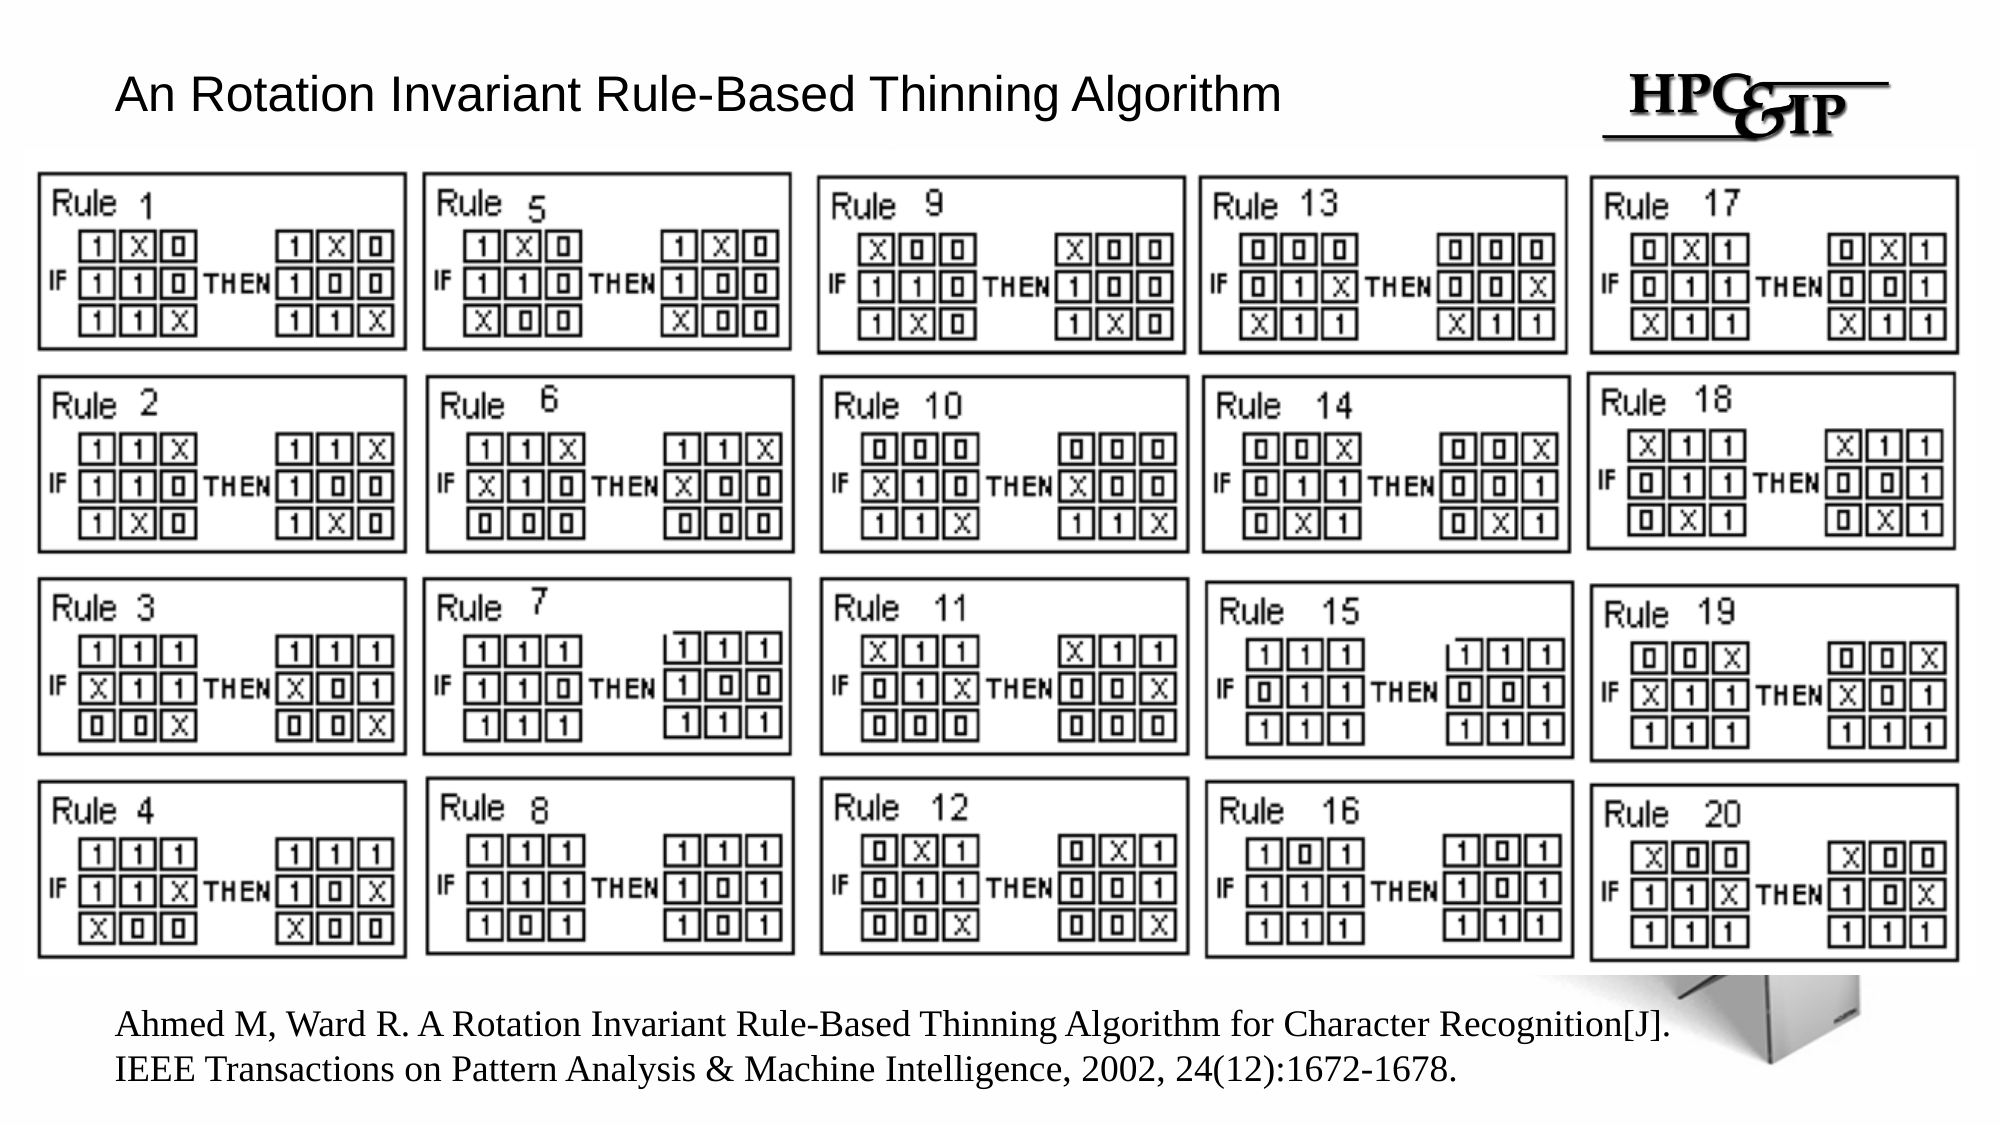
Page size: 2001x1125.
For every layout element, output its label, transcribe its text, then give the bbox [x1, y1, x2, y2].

picture [0, 0, 2001, 1125]
text_box Ahmed M, Ward R. A Rotation Invariant Rule-Based Thinning Algorithm for Character Recognition[J]. IEEE Transactions on Pattern Analysis & Machine Intelligence, 2002, 24(12):1672-1678. [99, 991, 1771, 1097]
title An Rotation Invariant Rule-Based Thinning Algorithm [99, 45, 1900, 138]
